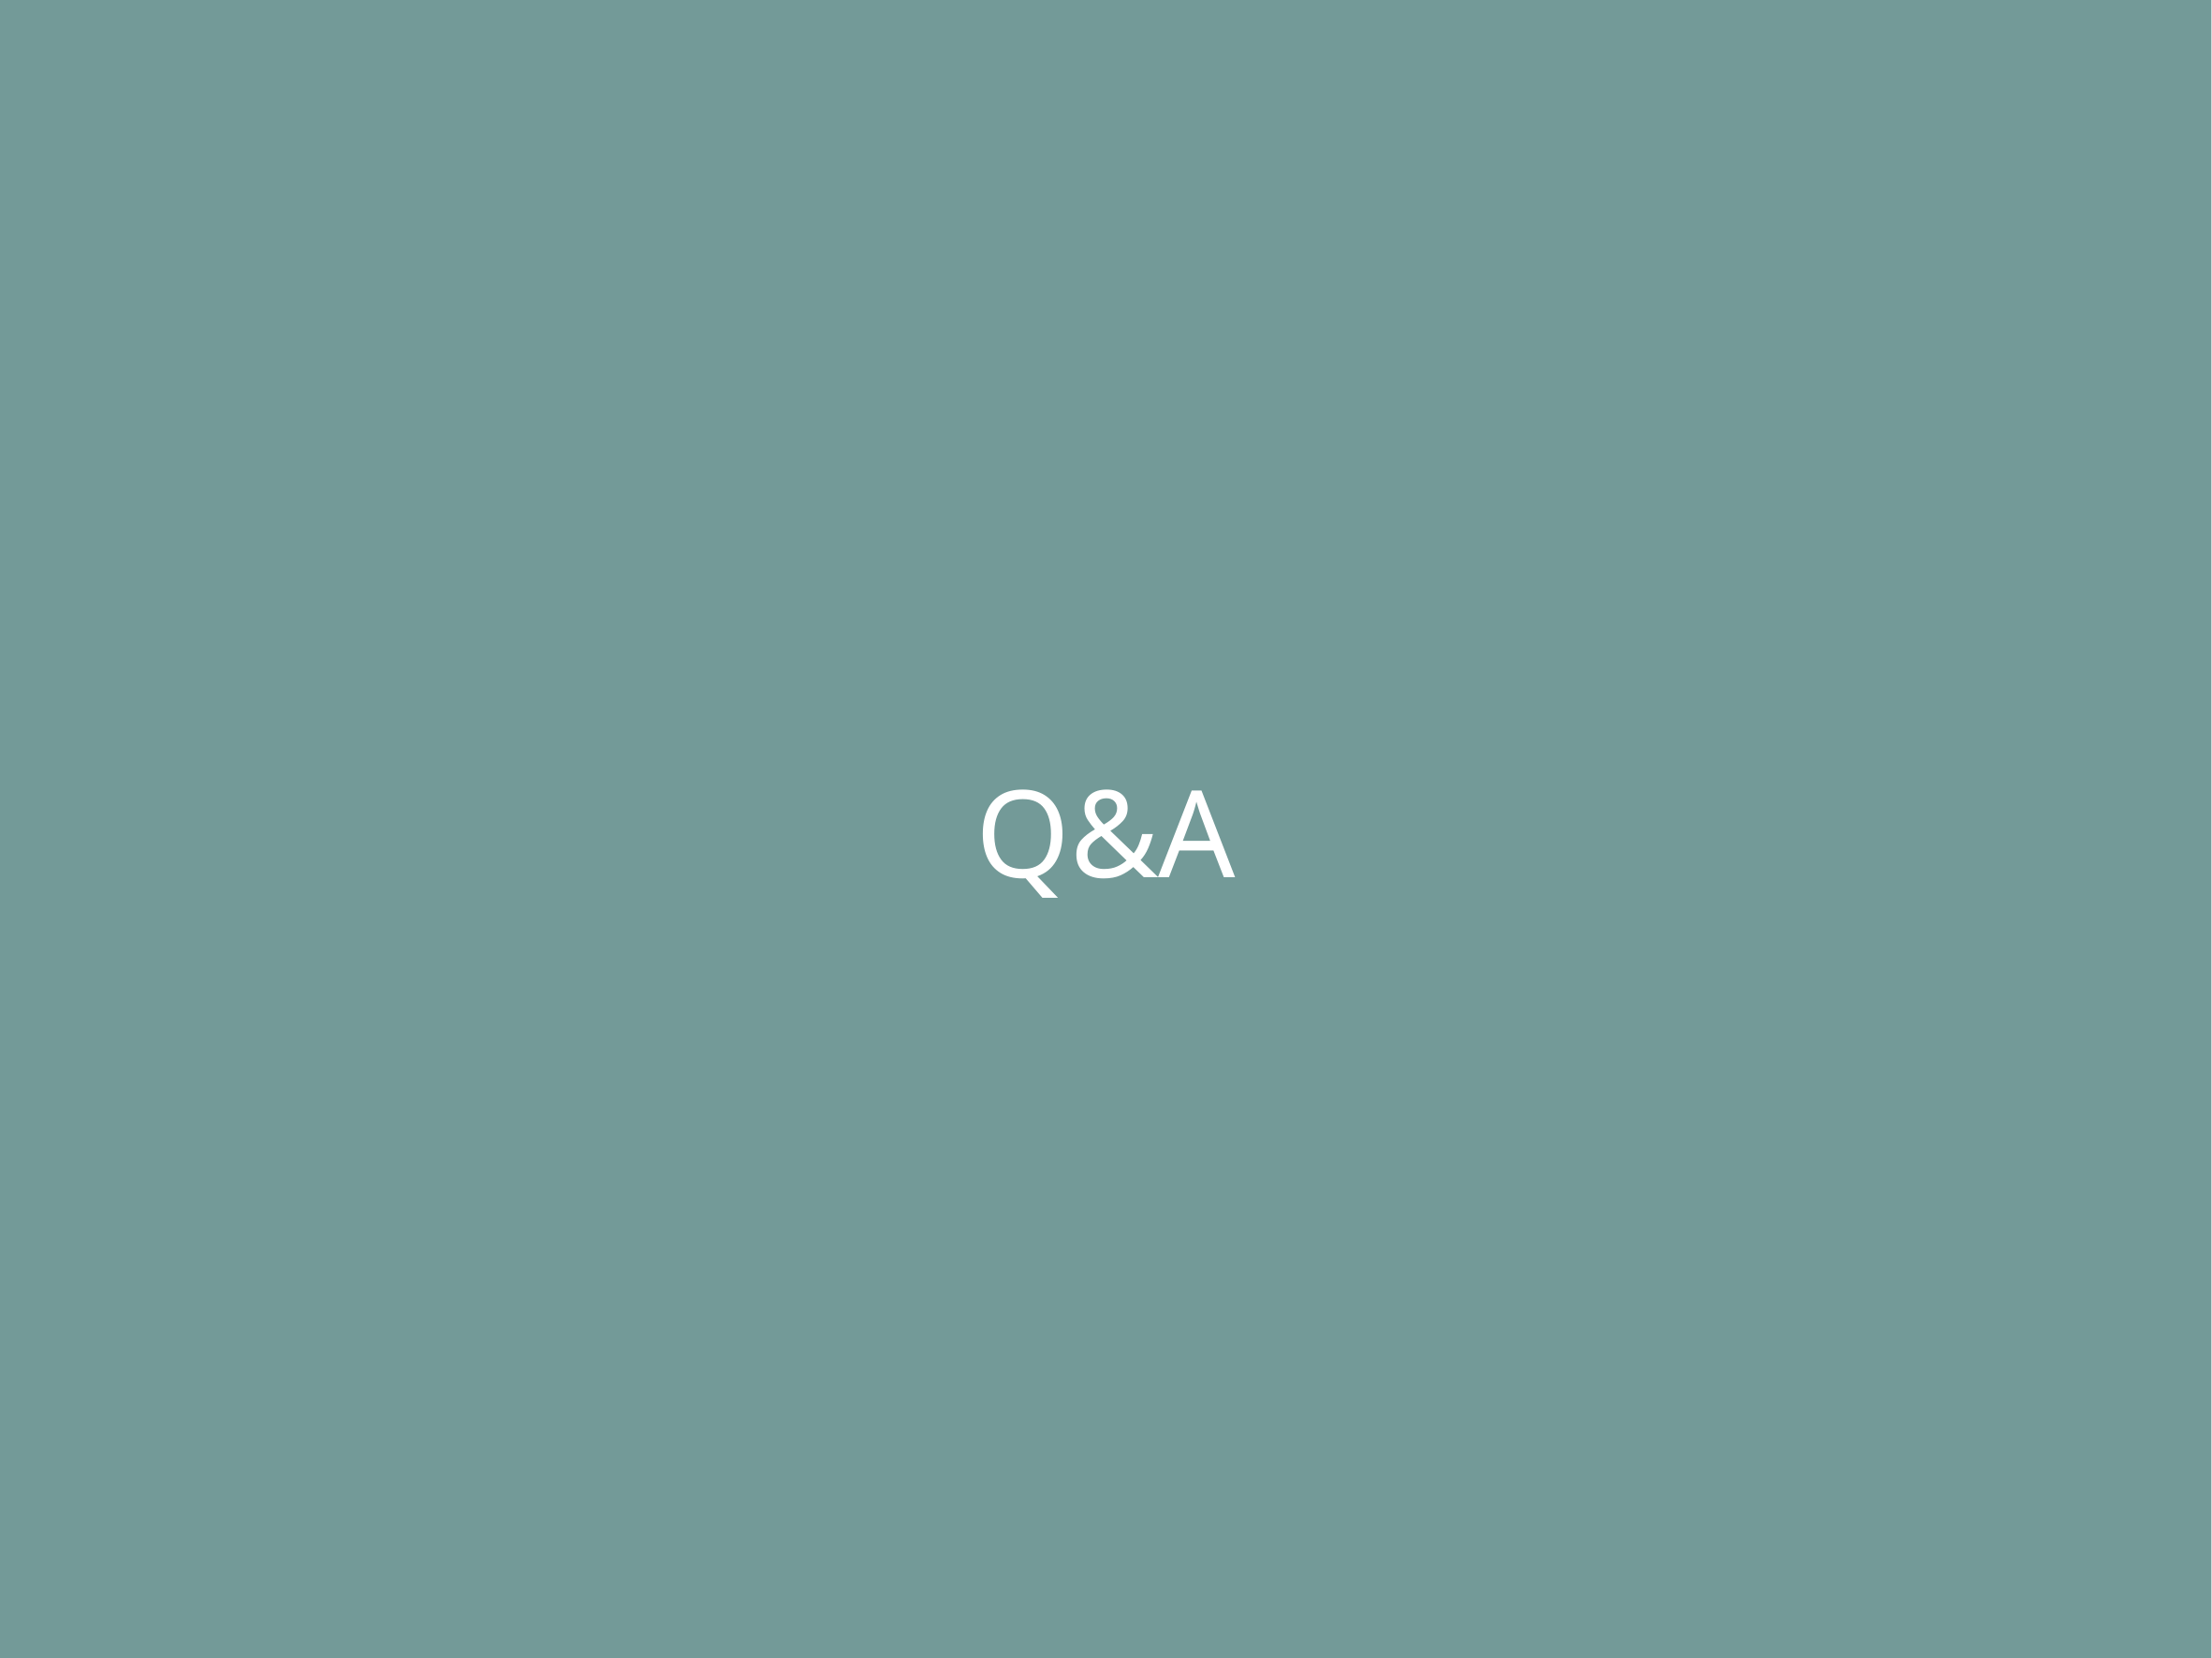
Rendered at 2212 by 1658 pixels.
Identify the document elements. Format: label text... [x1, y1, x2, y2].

text_box Q&A [668, 749, 1543, 909]
